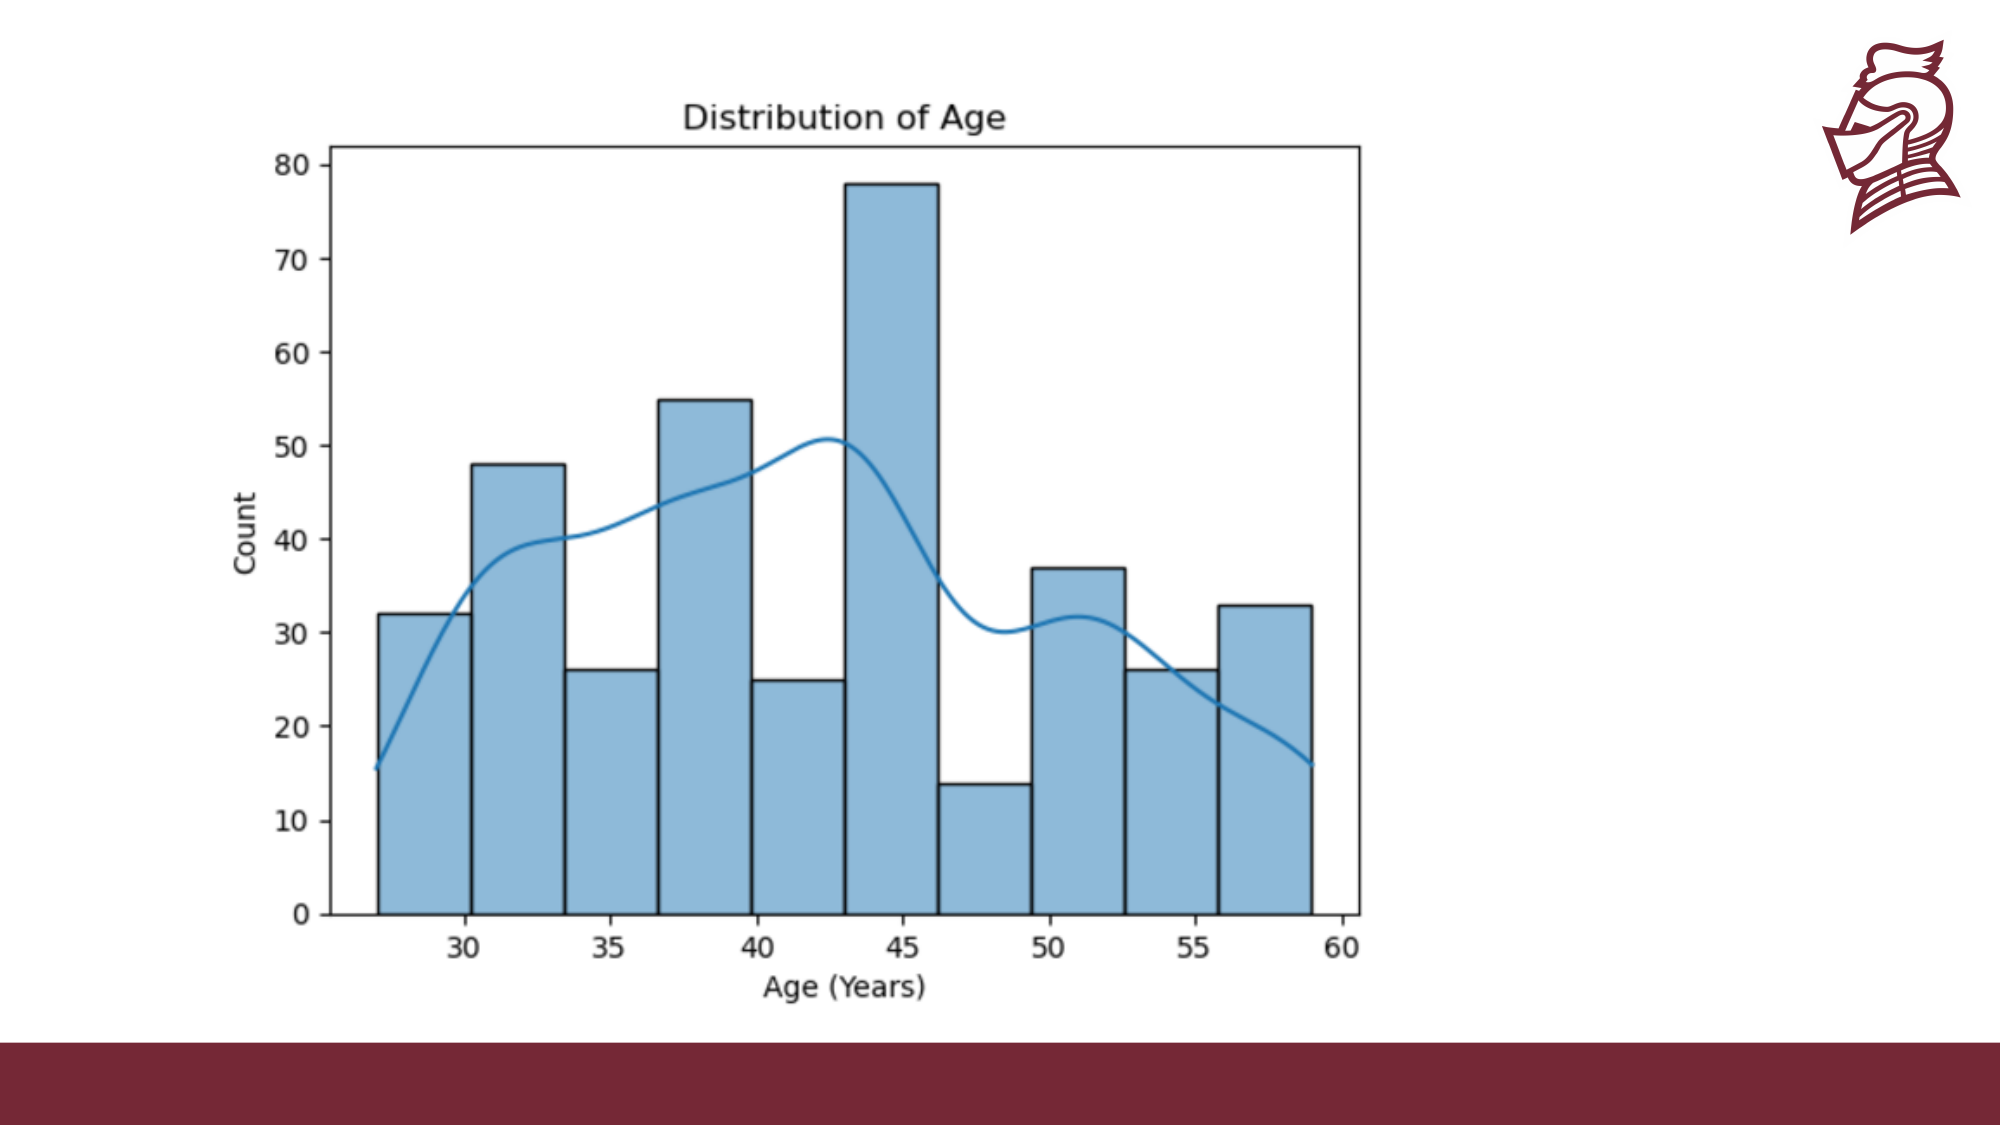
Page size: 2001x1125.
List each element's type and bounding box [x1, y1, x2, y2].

picture [1813, 30, 1972, 248]
list [203, 77, 1532, 1014]
